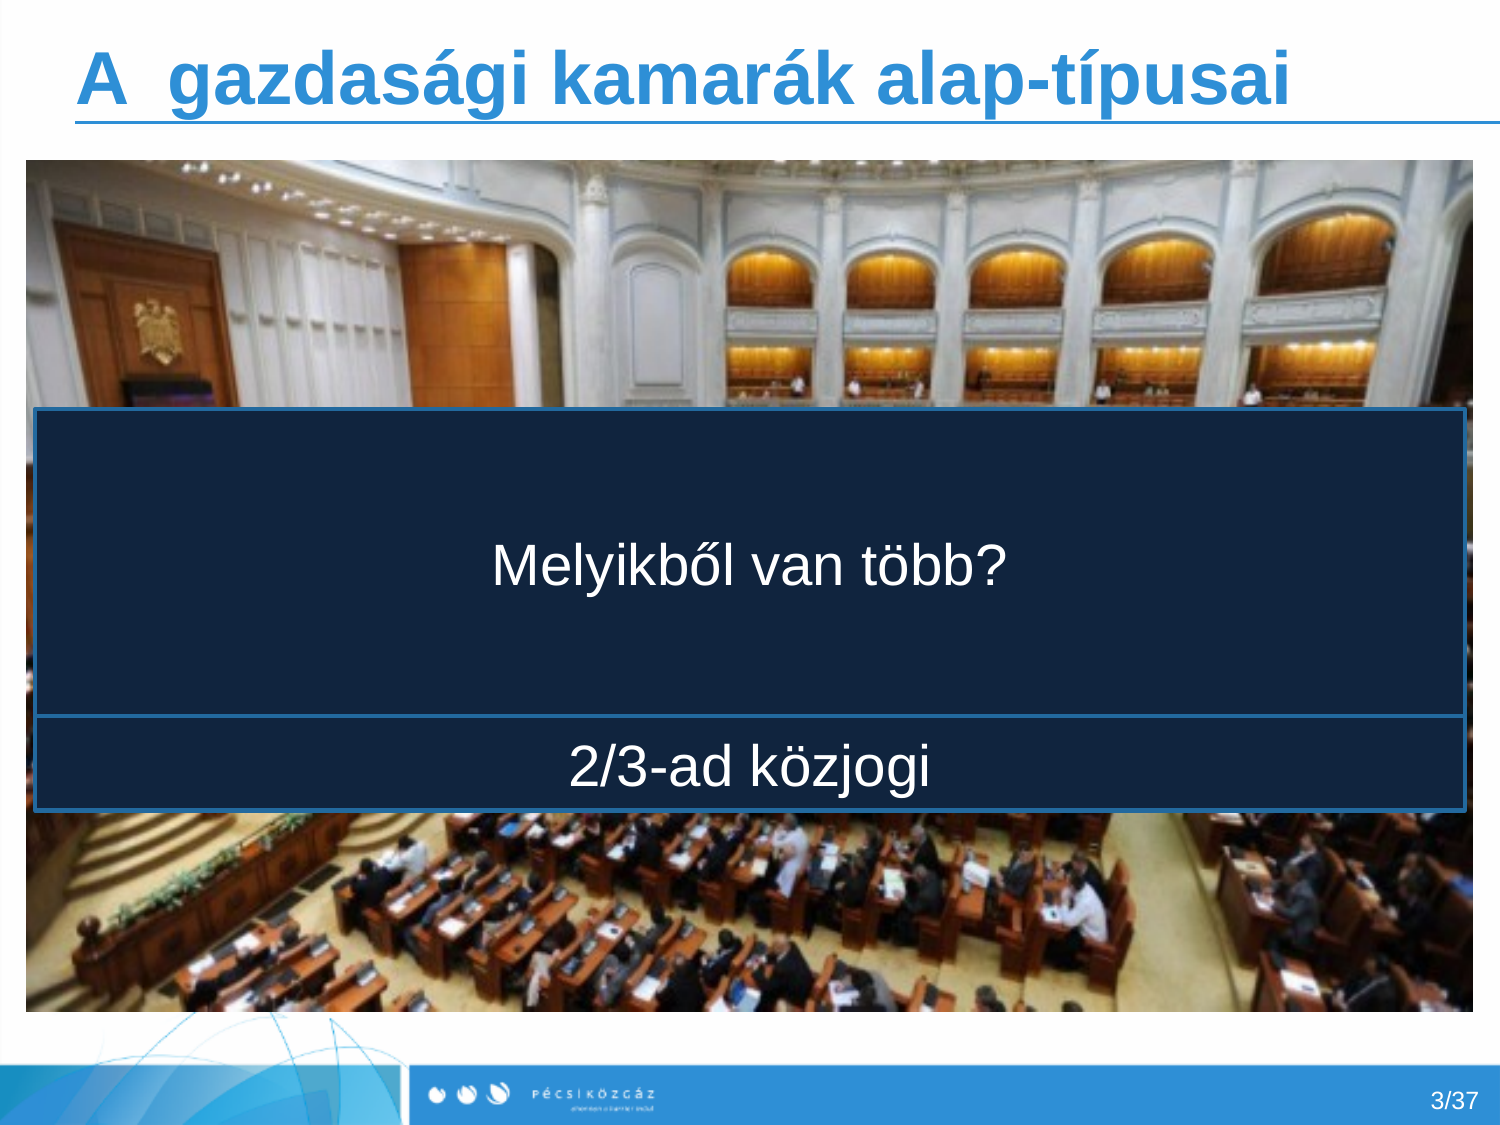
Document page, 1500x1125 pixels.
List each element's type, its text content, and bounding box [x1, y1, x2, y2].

picture [0, 0, 1500, 1125]
title A gazdasági kamarák alap-típusai [75, 42, 1471, 107]
slide_number 3/37 [1157, 1069, 1495, 1125]
